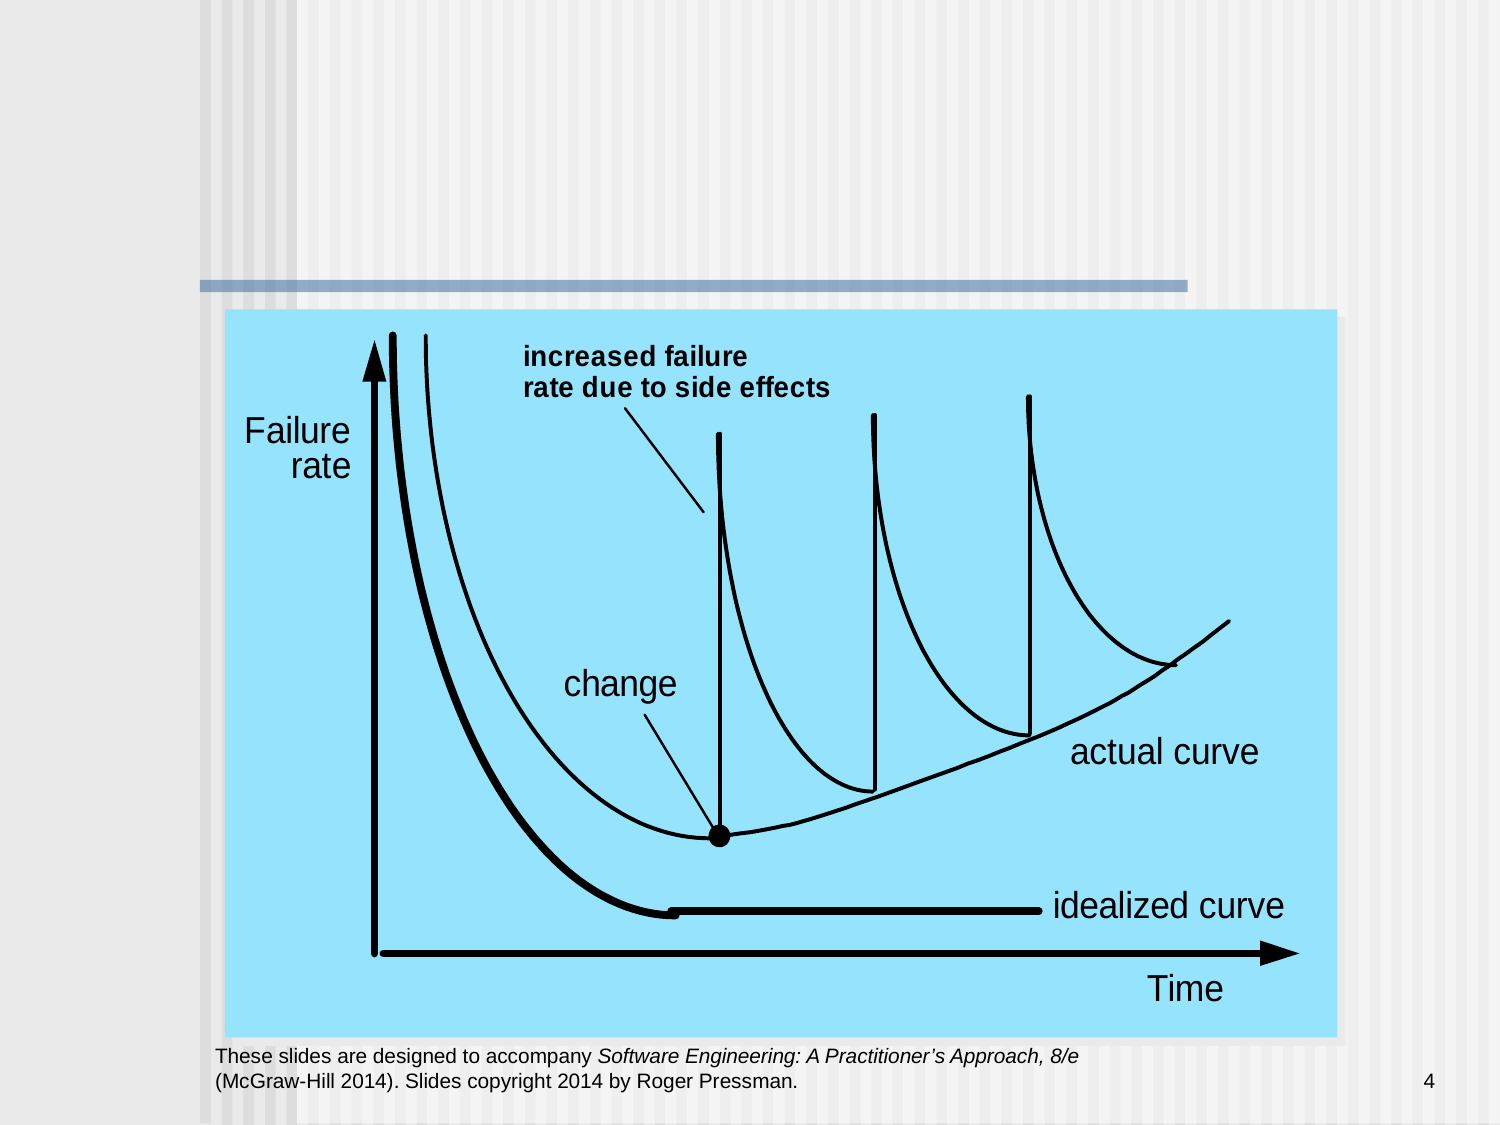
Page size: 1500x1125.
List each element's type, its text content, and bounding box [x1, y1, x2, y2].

picture [224, 323, 1308, 1014]
slide_number 4 [1237, 1024, 1451, 1101]
footer These slides are designed to accompany Software Engineering: A Practitioner’s Approach, 8/e (McGraw-Hill 2014). Slides copyright 2014 by Roger Pressman. [199, 1024, 1101, 1101]
text_box [224, 309, 1338, 1038]
